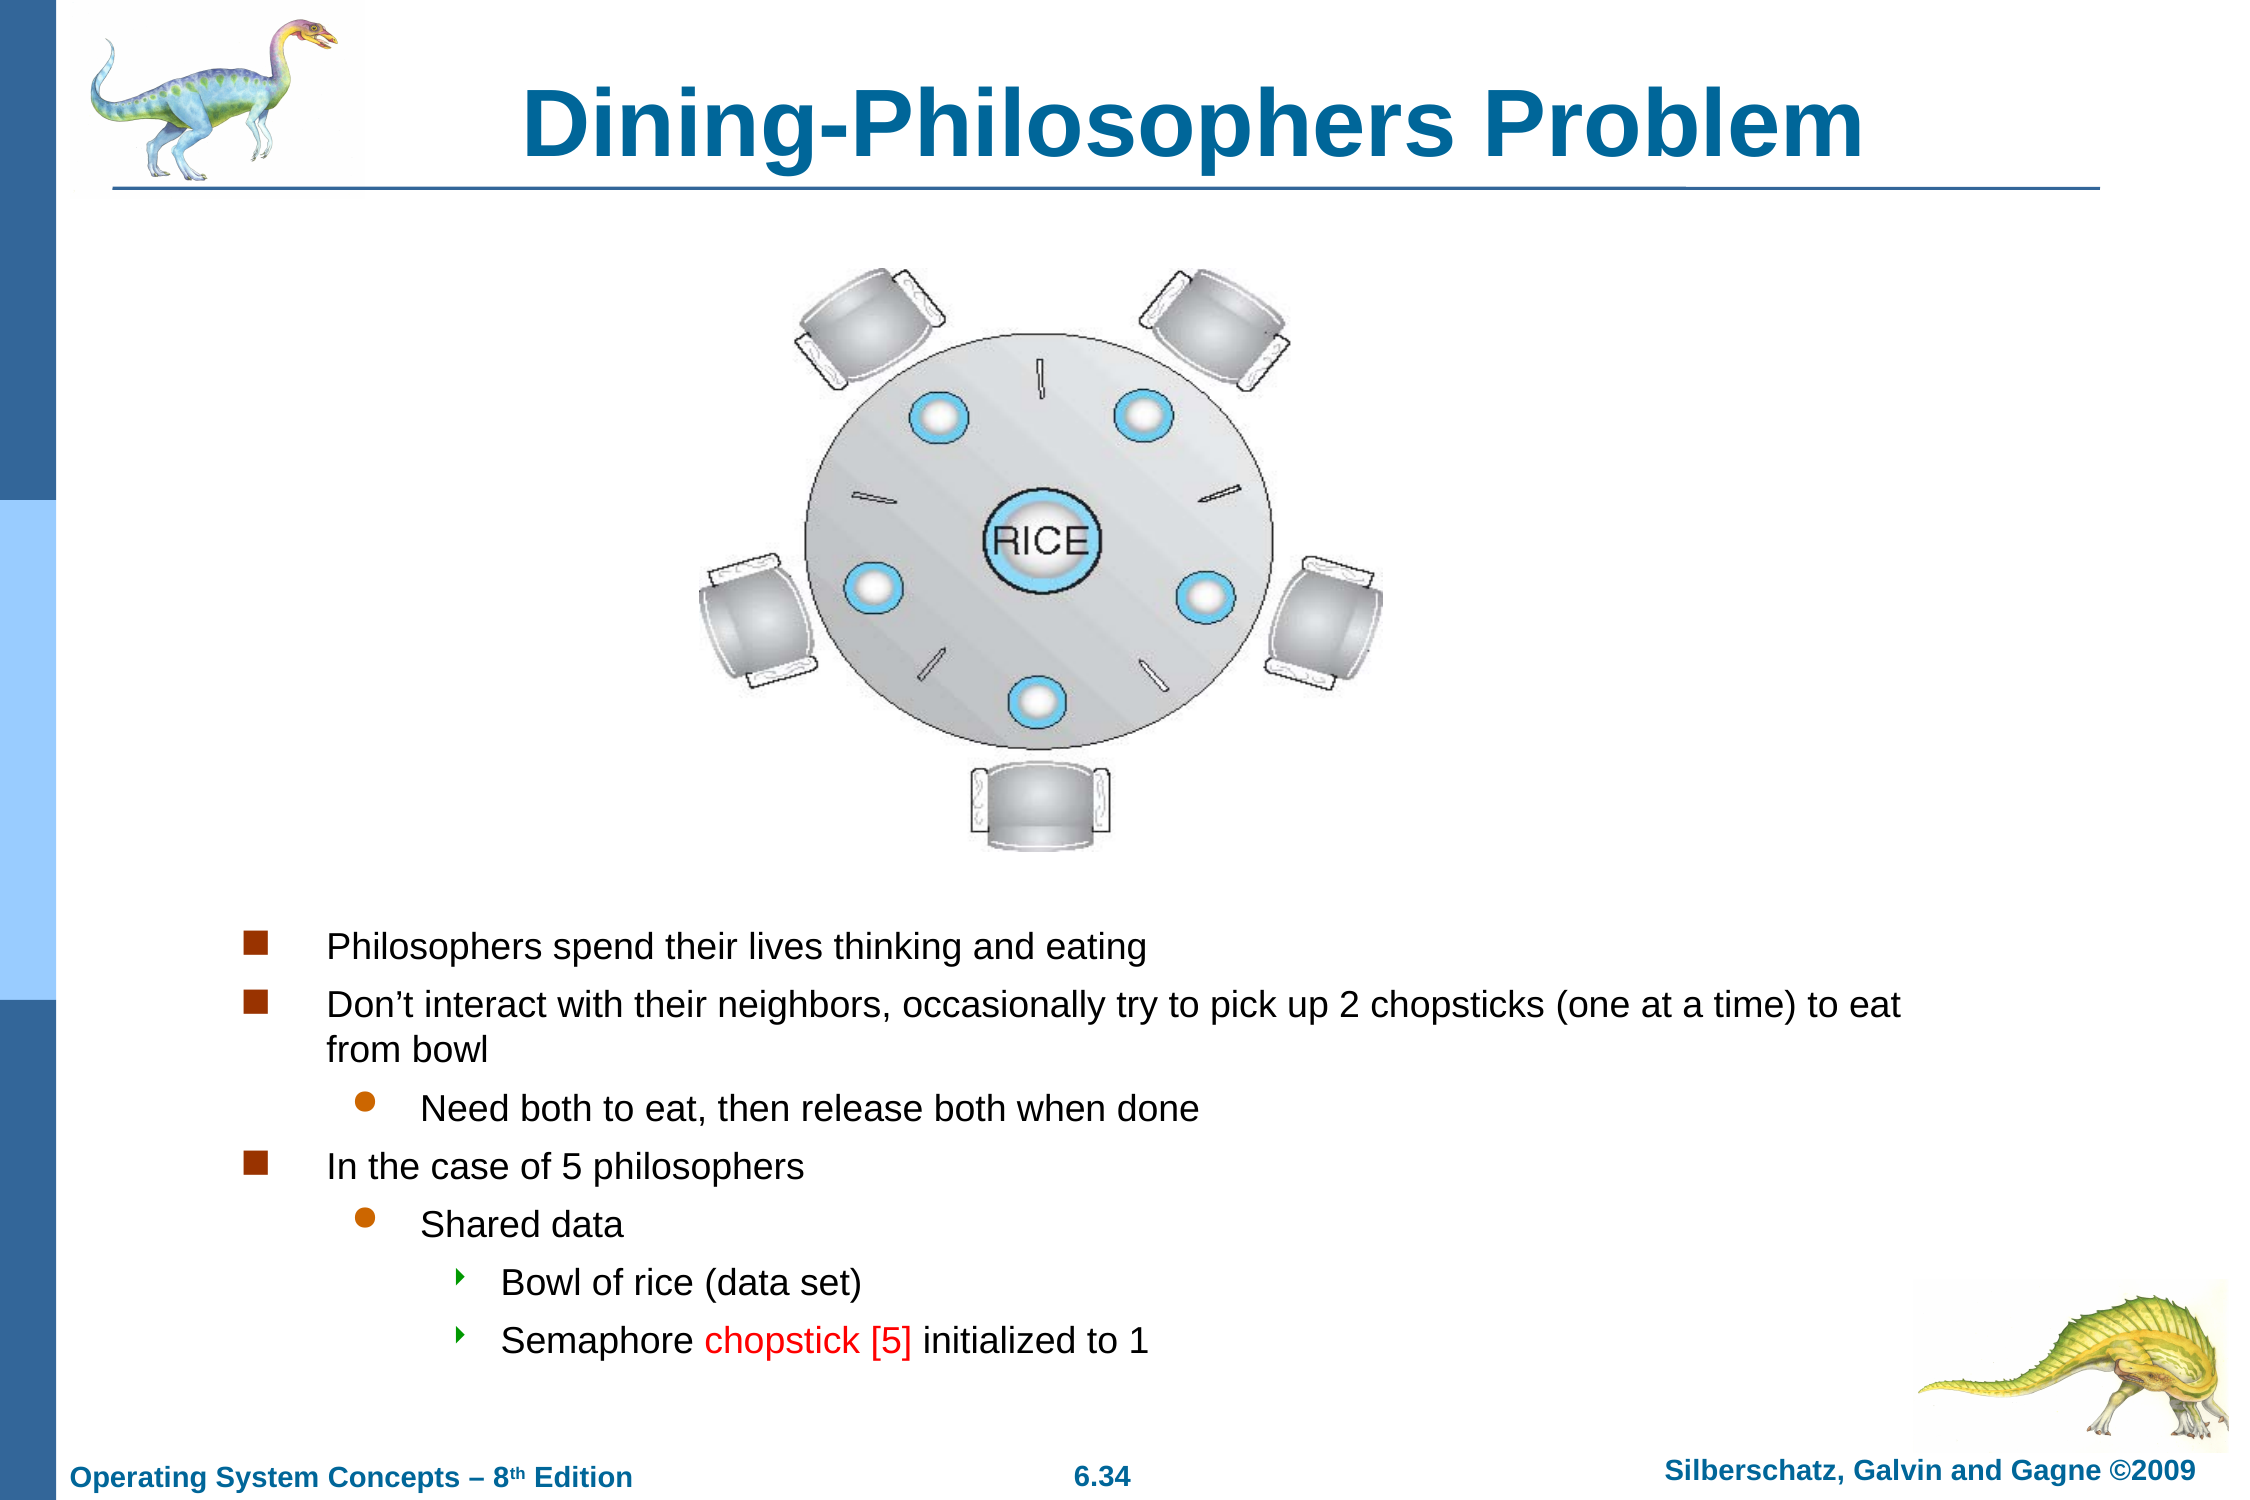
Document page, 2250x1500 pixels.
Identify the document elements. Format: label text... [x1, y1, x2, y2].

picture [70, 0, 365, 199]
title Dining-Philosophers Problem [249, 60, 2138, 187]
picture [1913, 1279, 2229, 1453]
picture [699, 268, 1383, 852]
list Philosophers spend their lives thinking and eating Don’t interact with their neighbors, occasionally try to pick up 2 chopsticks (one at a time) to eat from bowl Need both to eat, then release both when done In the case of 5 philosophers Shared data Bowl of rice (data set) Semaphore chopstick [5] initialized to 1 [224, 911, 1955, 1263]
